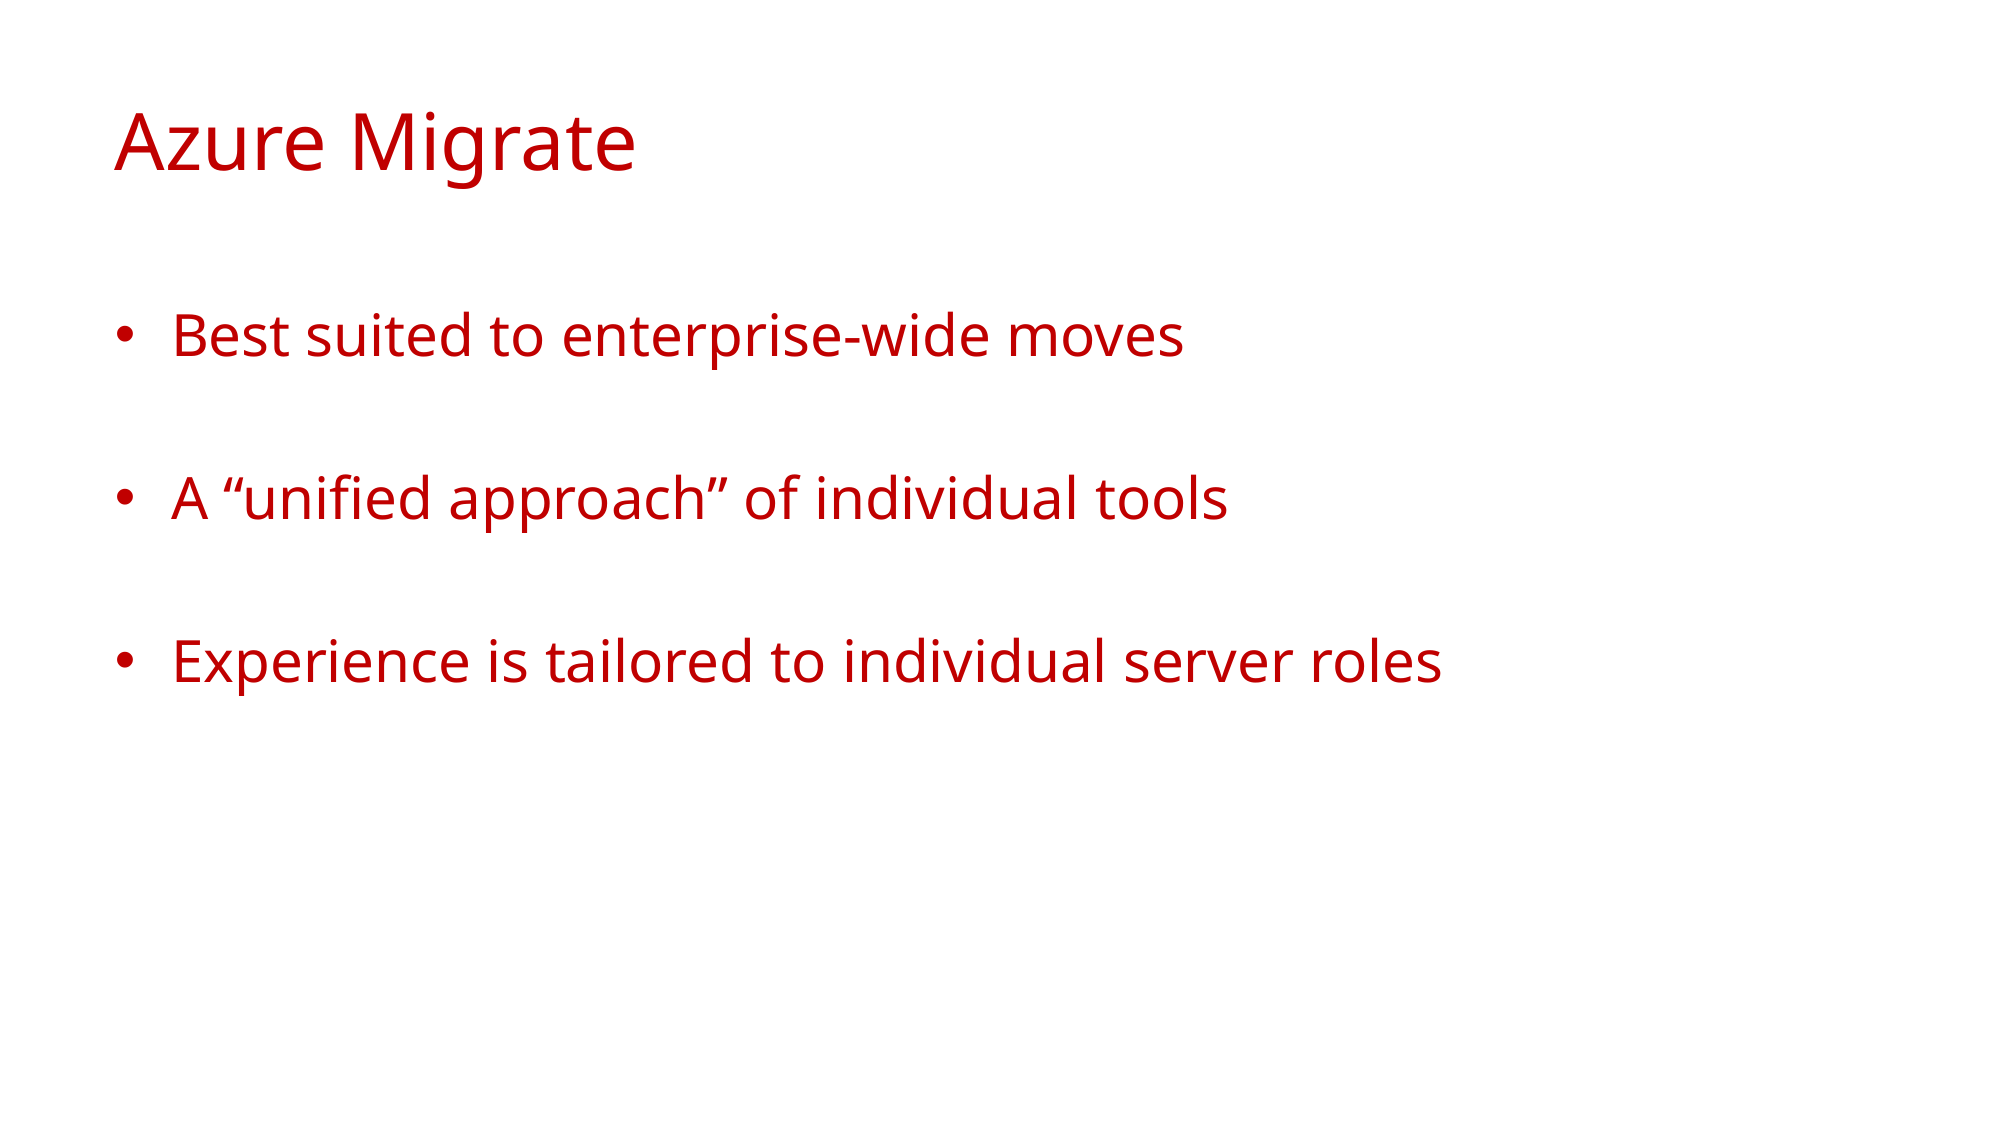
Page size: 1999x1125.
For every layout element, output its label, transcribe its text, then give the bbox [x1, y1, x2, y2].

title Azure Migrate [99, 45, 1905, 233]
list Best suited to enterprise-wide moves A “unified approach” of individual tools Experience is tailored to individual server roles [99, 290, 1899, 1005]
